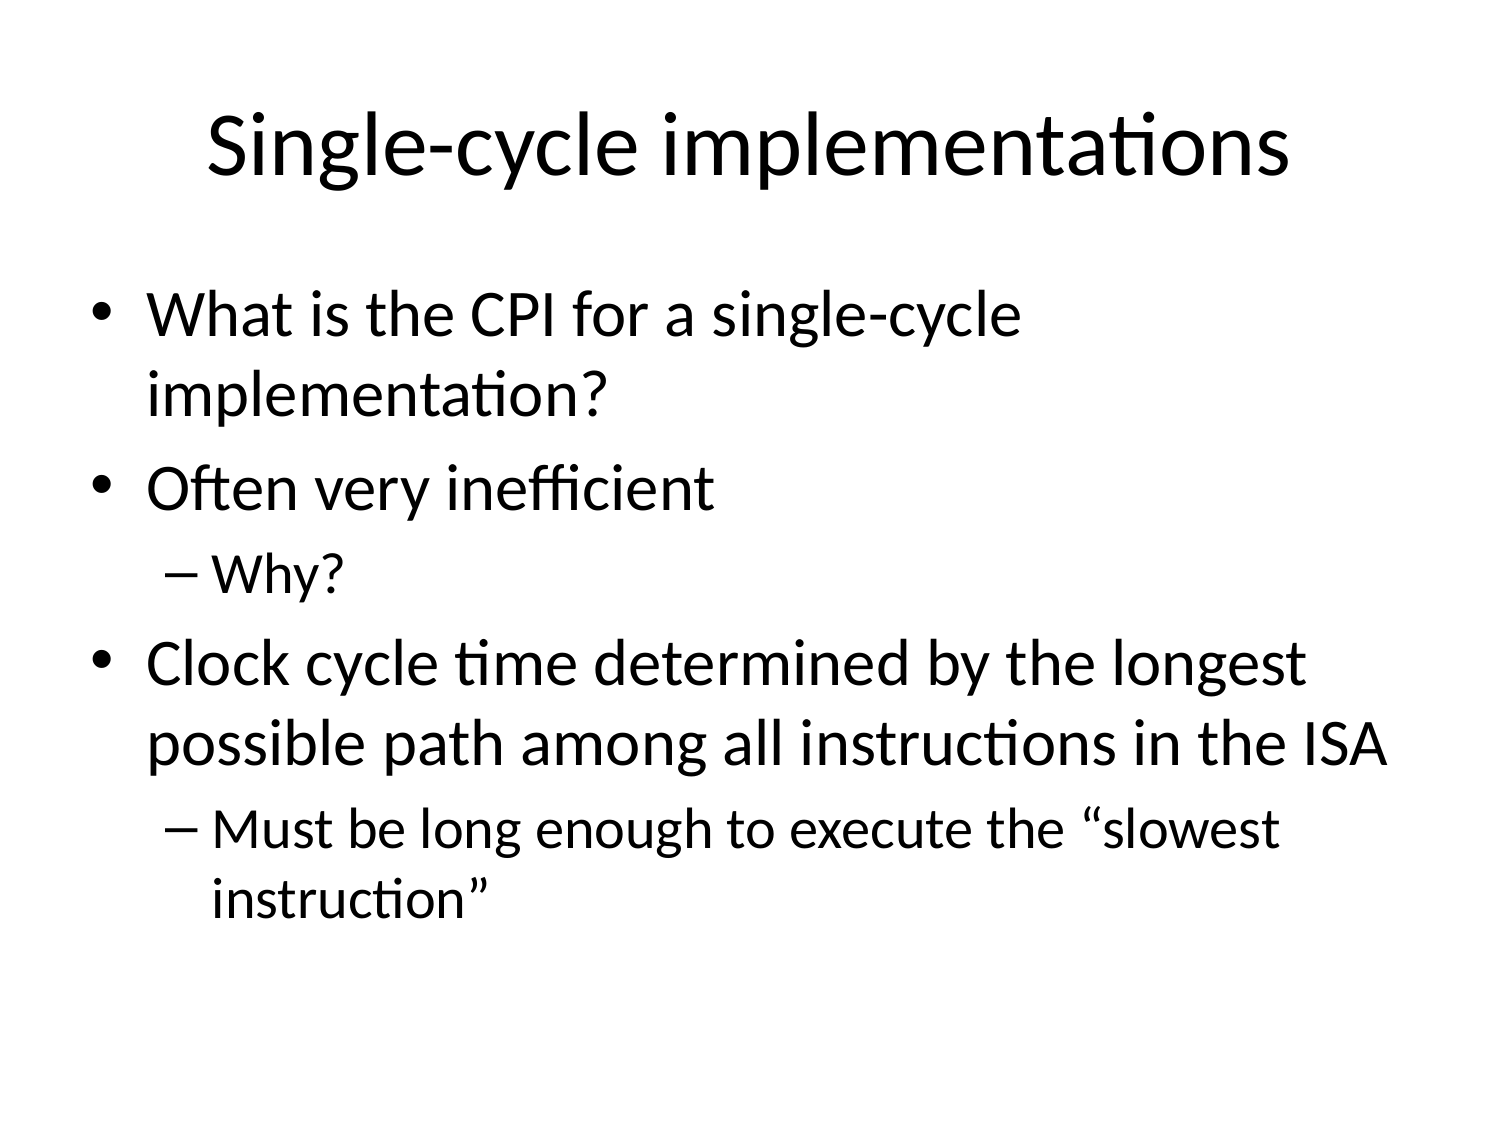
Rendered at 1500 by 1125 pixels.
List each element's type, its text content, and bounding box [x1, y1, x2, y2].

title Single-cycle implementations [75, 45, 1425, 233]
list What is the CPI for a single-cycle implementation? Often very inefficient Why? Clock cycle time determined by the longest possible path among all instructions in the ISA Must be long enough to execute the “slowest instruction” [75, 262, 1425, 1005]
